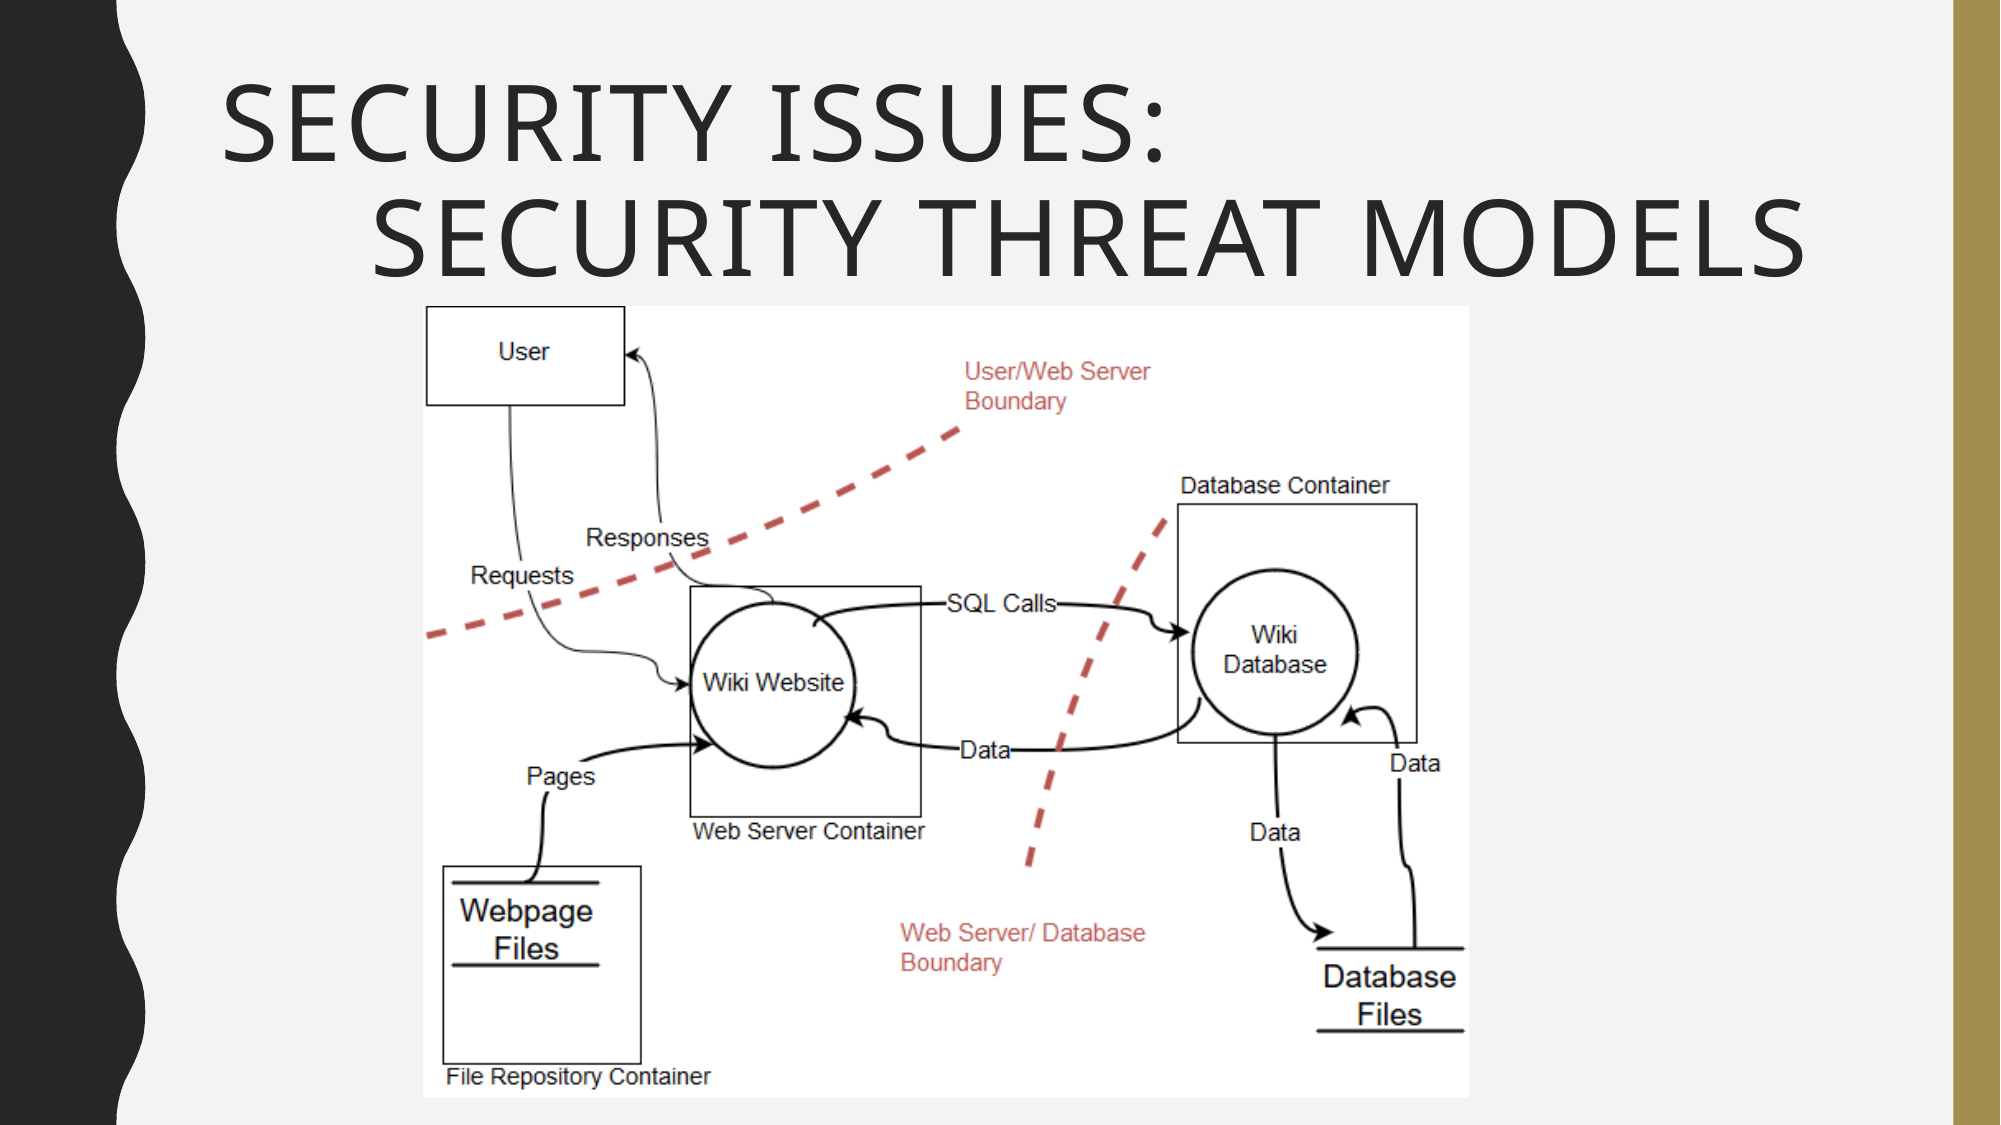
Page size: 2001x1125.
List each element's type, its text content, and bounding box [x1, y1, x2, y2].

title Security issues: security threat models [205, 62, 1875, 308]
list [423, 306, 1469, 1098]
